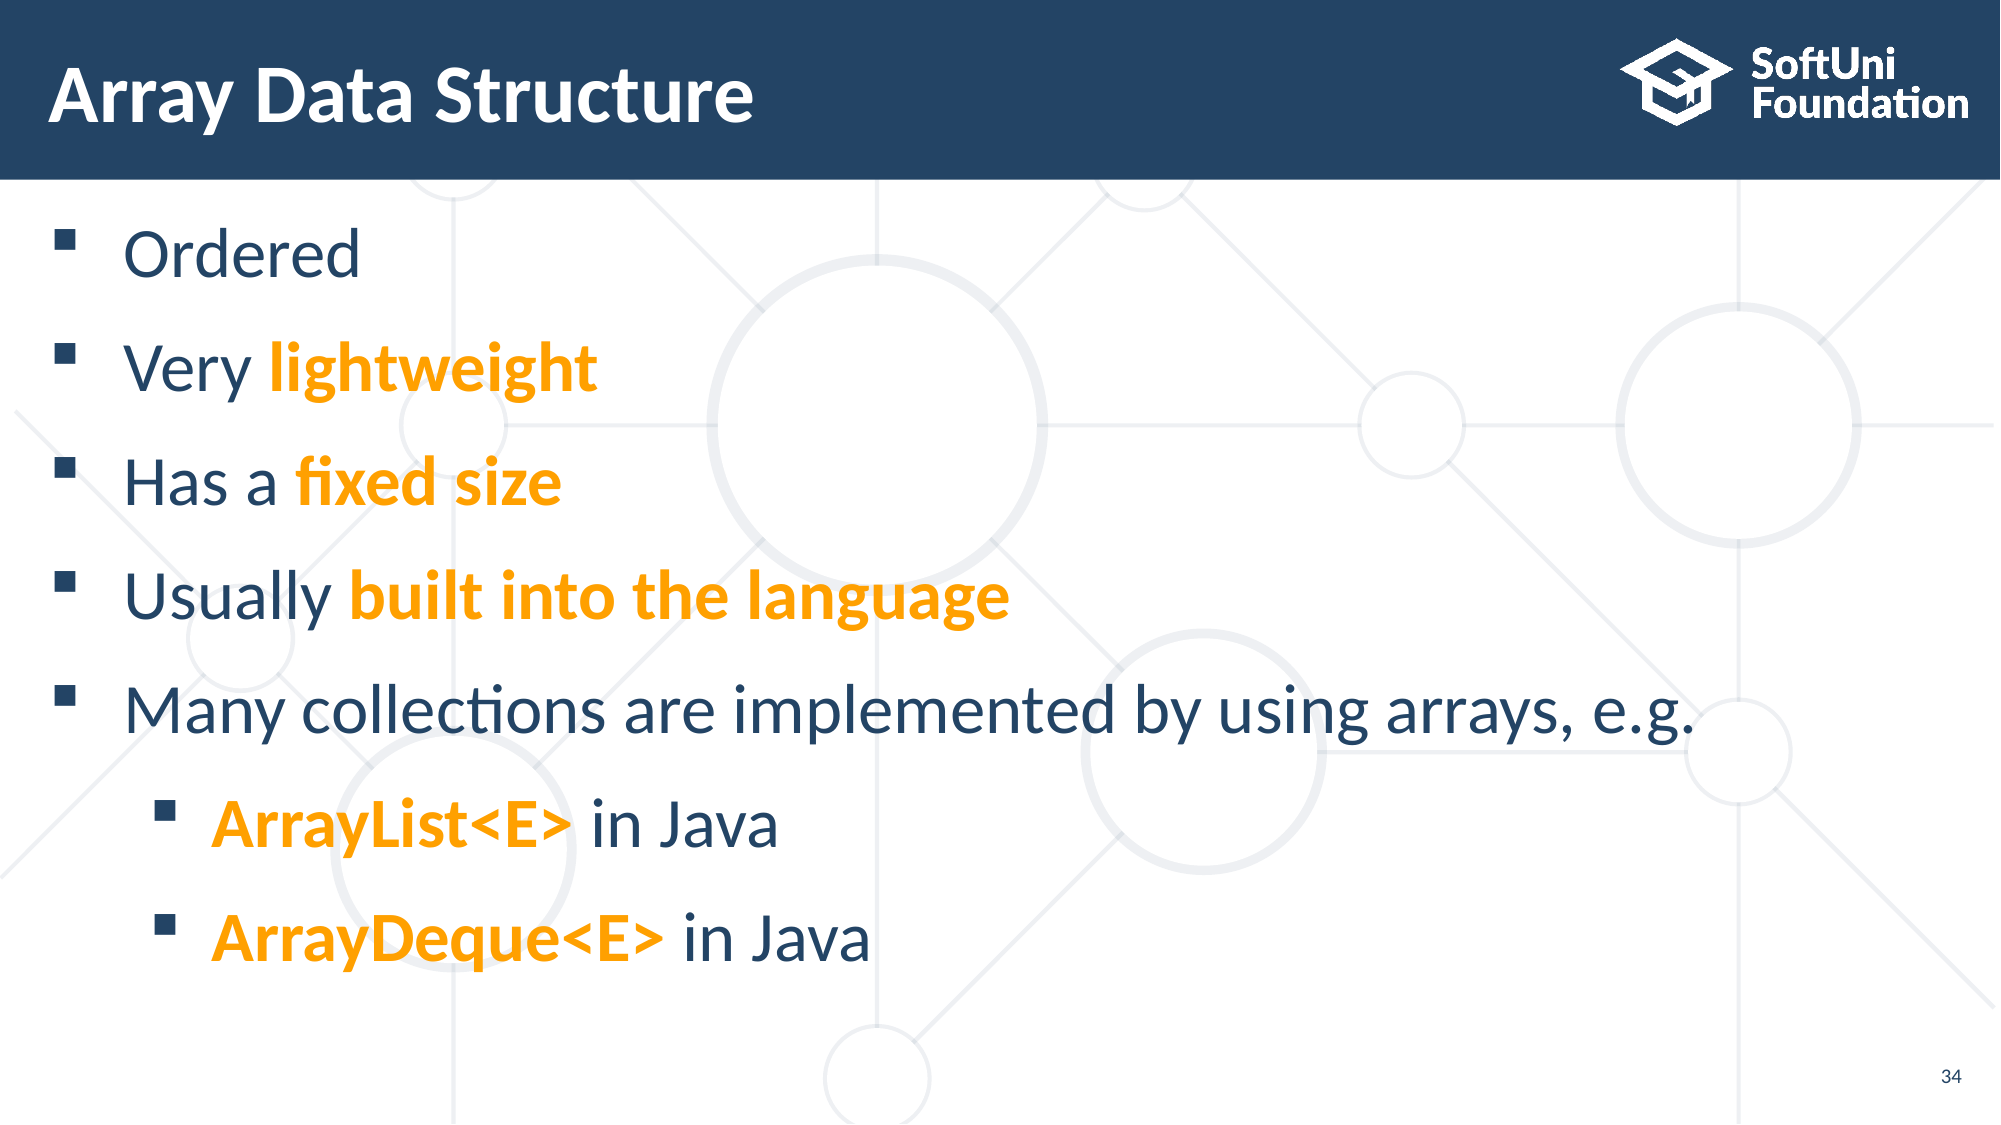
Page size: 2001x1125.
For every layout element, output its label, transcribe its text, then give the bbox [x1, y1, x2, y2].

slide_number 34 [1897, 1049, 1968, 1101]
title Array Data Structure [31, 16, 1591, 162]
picture [1619, 38, 1968, 126]
list Ordered Very lightweight Has a fixed size Usually built into the language Many collections are implemented by using arrays, e.g. ArrayList<E> in Java ArrayDeque<E> in Java [31, 196, 1970, 1050]
